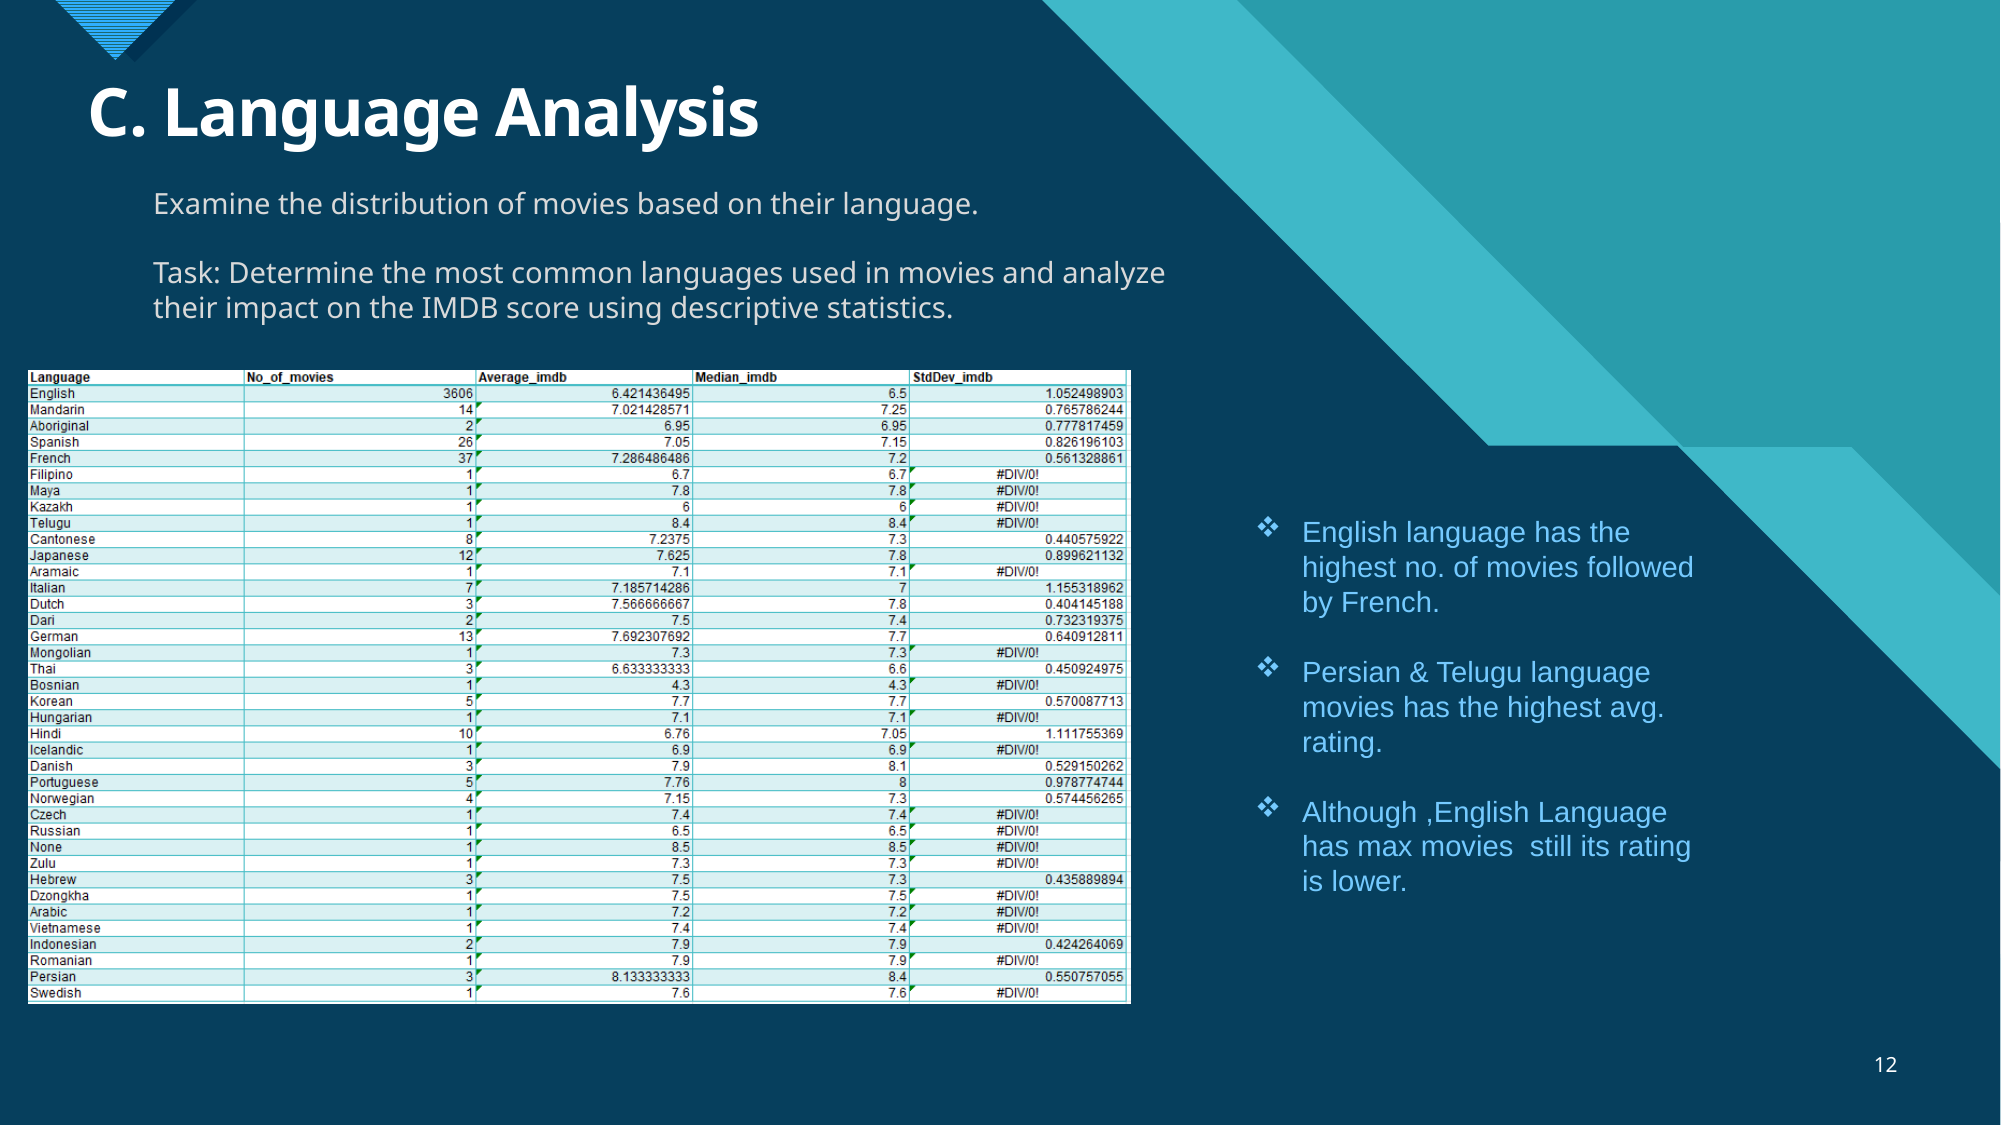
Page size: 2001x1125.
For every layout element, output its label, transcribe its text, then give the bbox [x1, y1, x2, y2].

text_box Examine the distribution of movies based on their language. Task: Determine the most common languages used in movies and analyze their impact on the IMDB score using descriptive statistics. [138, 177, 1241, 333]
title C. Language Analysis [72, 71, 1913, 160]
slide_number 12 [1845, 1035, 1913, 1096]
text_box English language has the highest no. of movies followed by French. Persian & Telugu language movies has the highest avg. rating. Although ,English Language has max movies still its rating is lower. [1240, 505, 1716, 906]
picture [29, 371, 1130, 1003]
